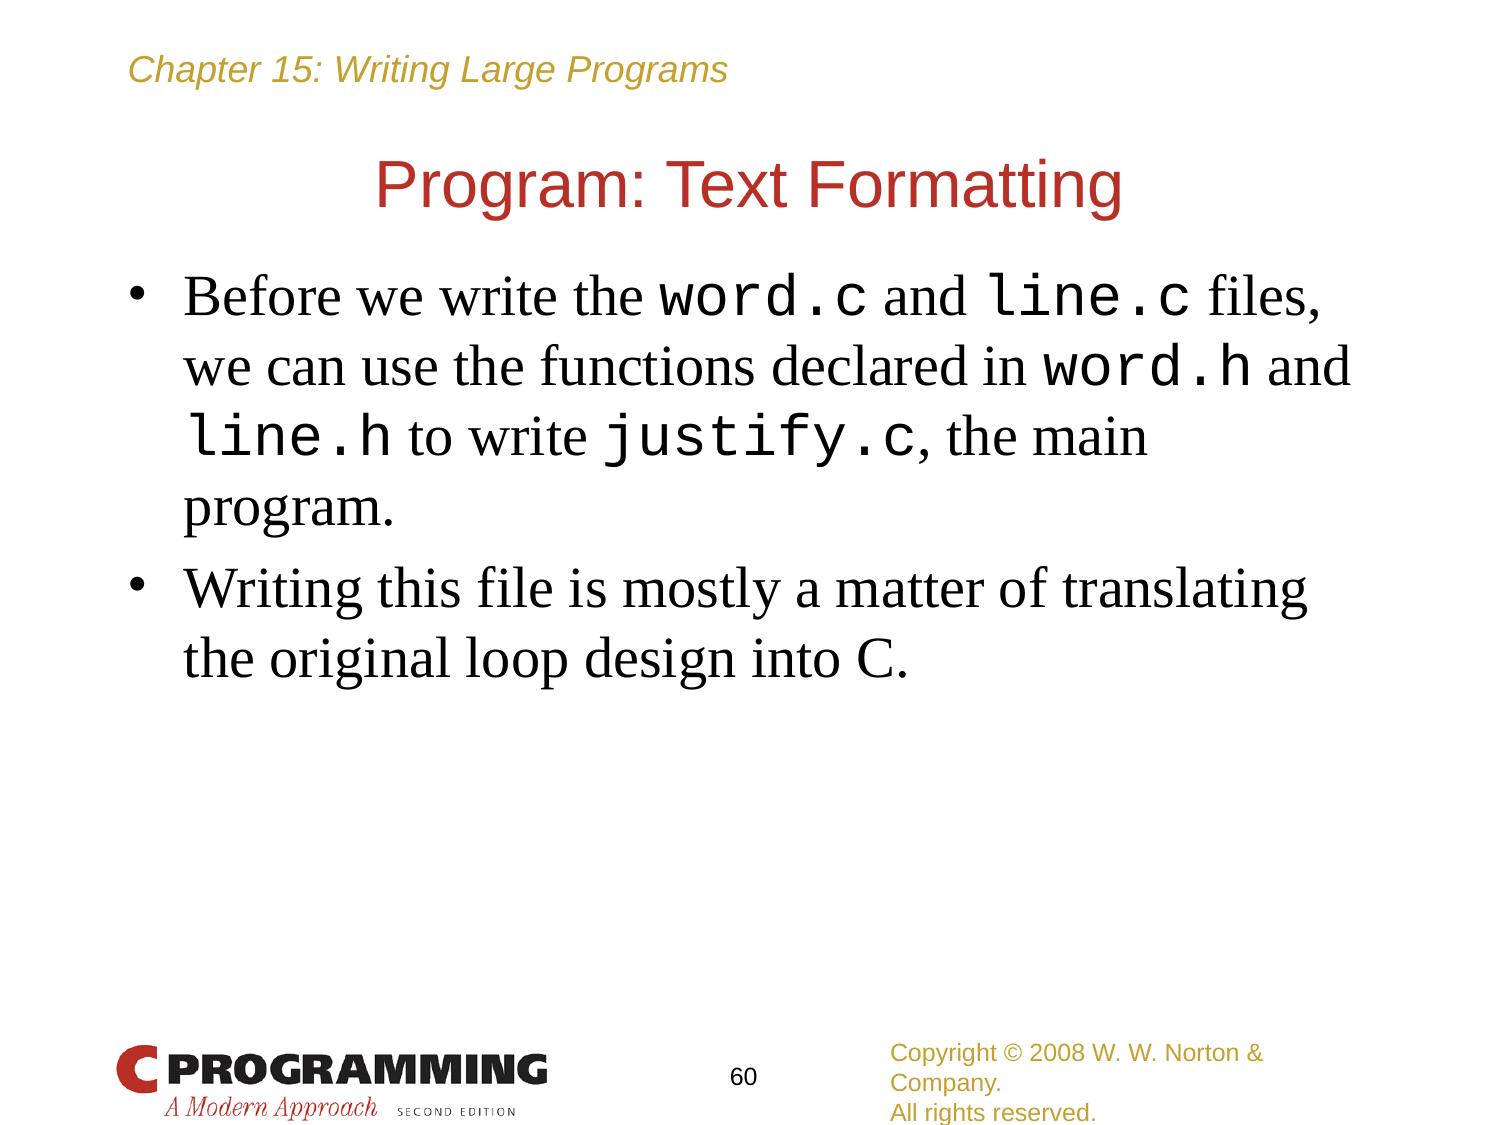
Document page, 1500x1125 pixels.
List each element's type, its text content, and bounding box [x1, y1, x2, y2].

title Program: Text Formatting [112, 125, 1388, 238]
picture [112, 1041, 550, 1123]
list Before we write the word.c and line.c files, we can use the functions declared in word.h and line.h to write justify.c, the main program. Writing this file is mostly a matter of translating the original loop design into C. [112, 249, 1388, 1038]
text_box Copyright © 2008 W. W. Norton & Company. All rights reserved. [874, 1043, 1388, 1119]
text_box ‹#› [687, 1050, 800, 1100]
